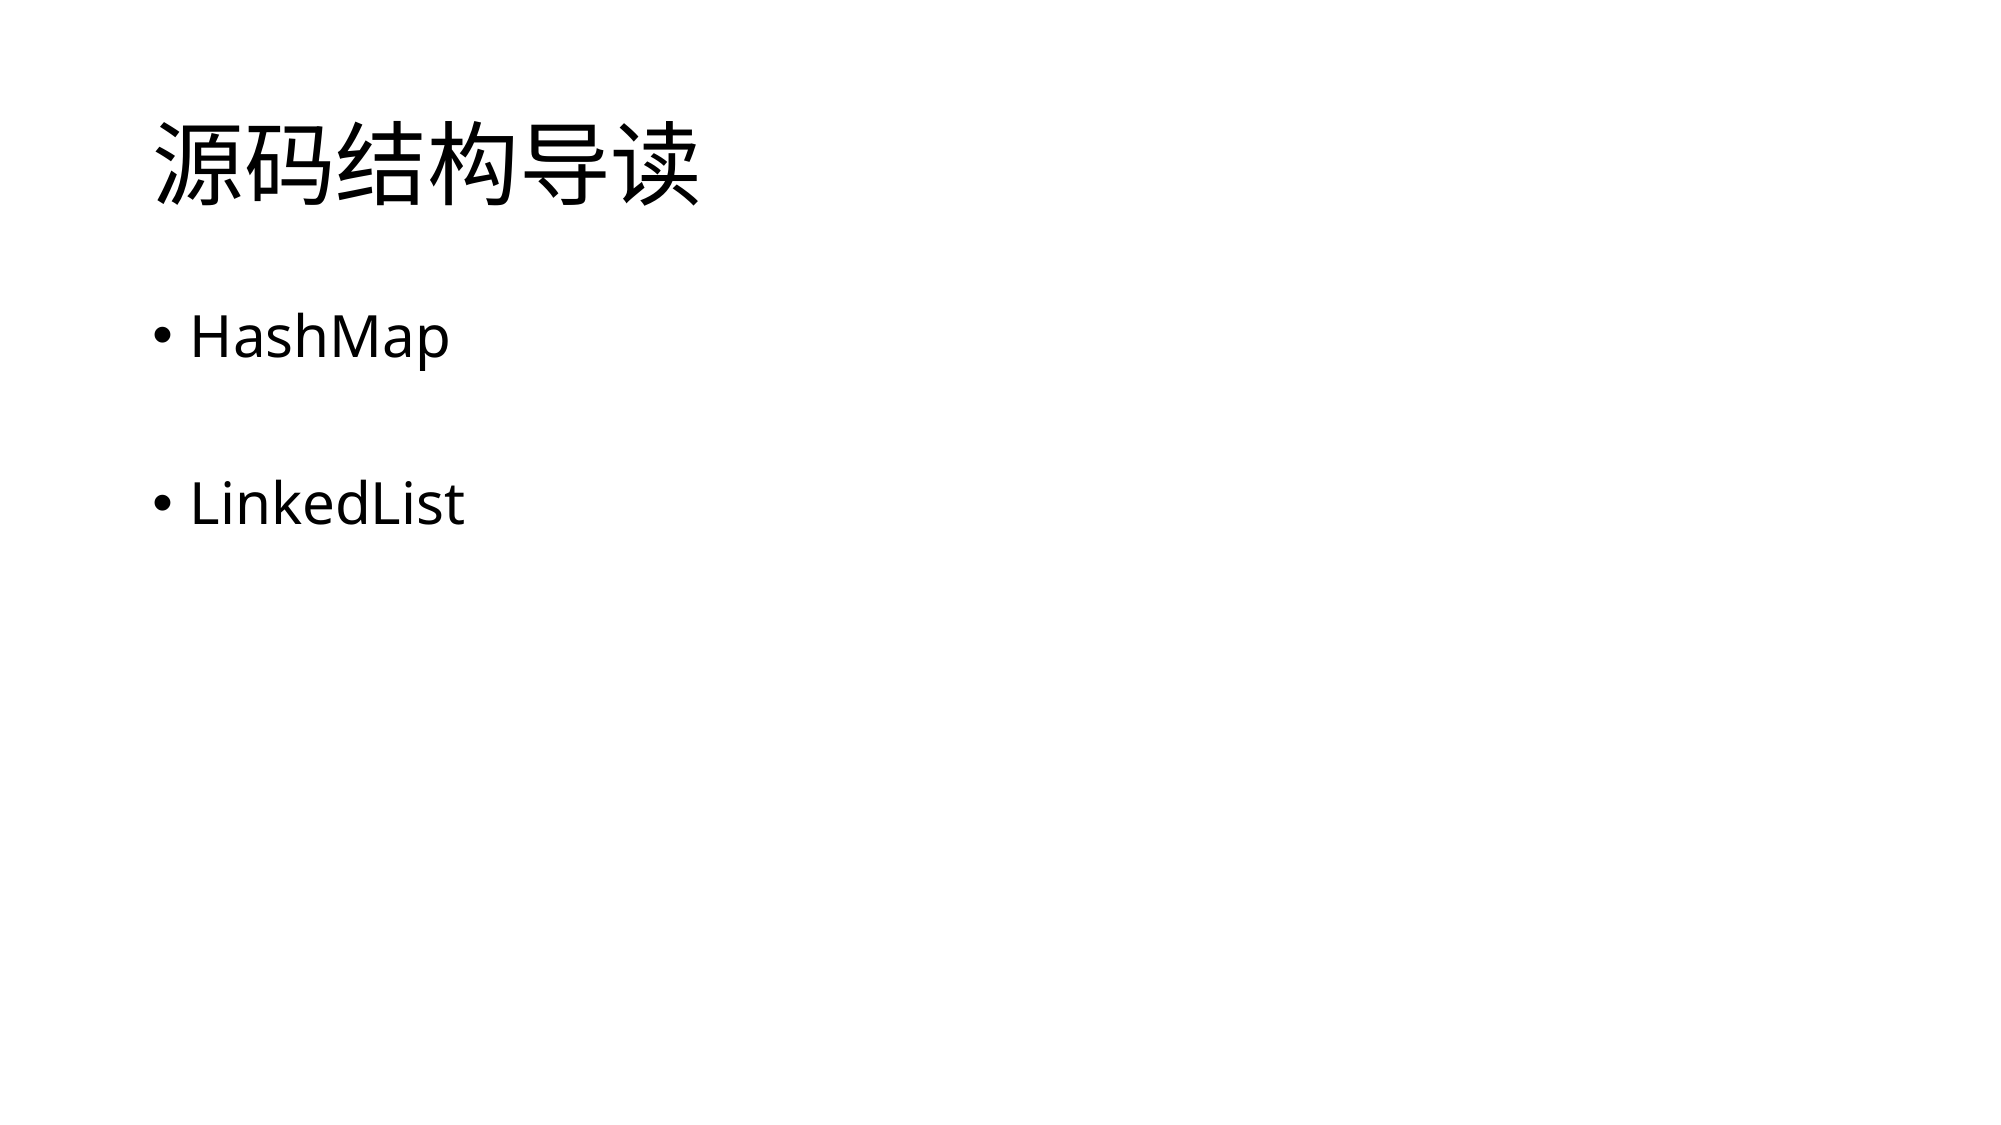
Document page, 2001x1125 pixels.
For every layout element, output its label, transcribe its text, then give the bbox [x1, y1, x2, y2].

title 源码结构导读 [137, 59, 1863, 278]
list HashMap LinkedList [137, 299, 1863, 1014]
